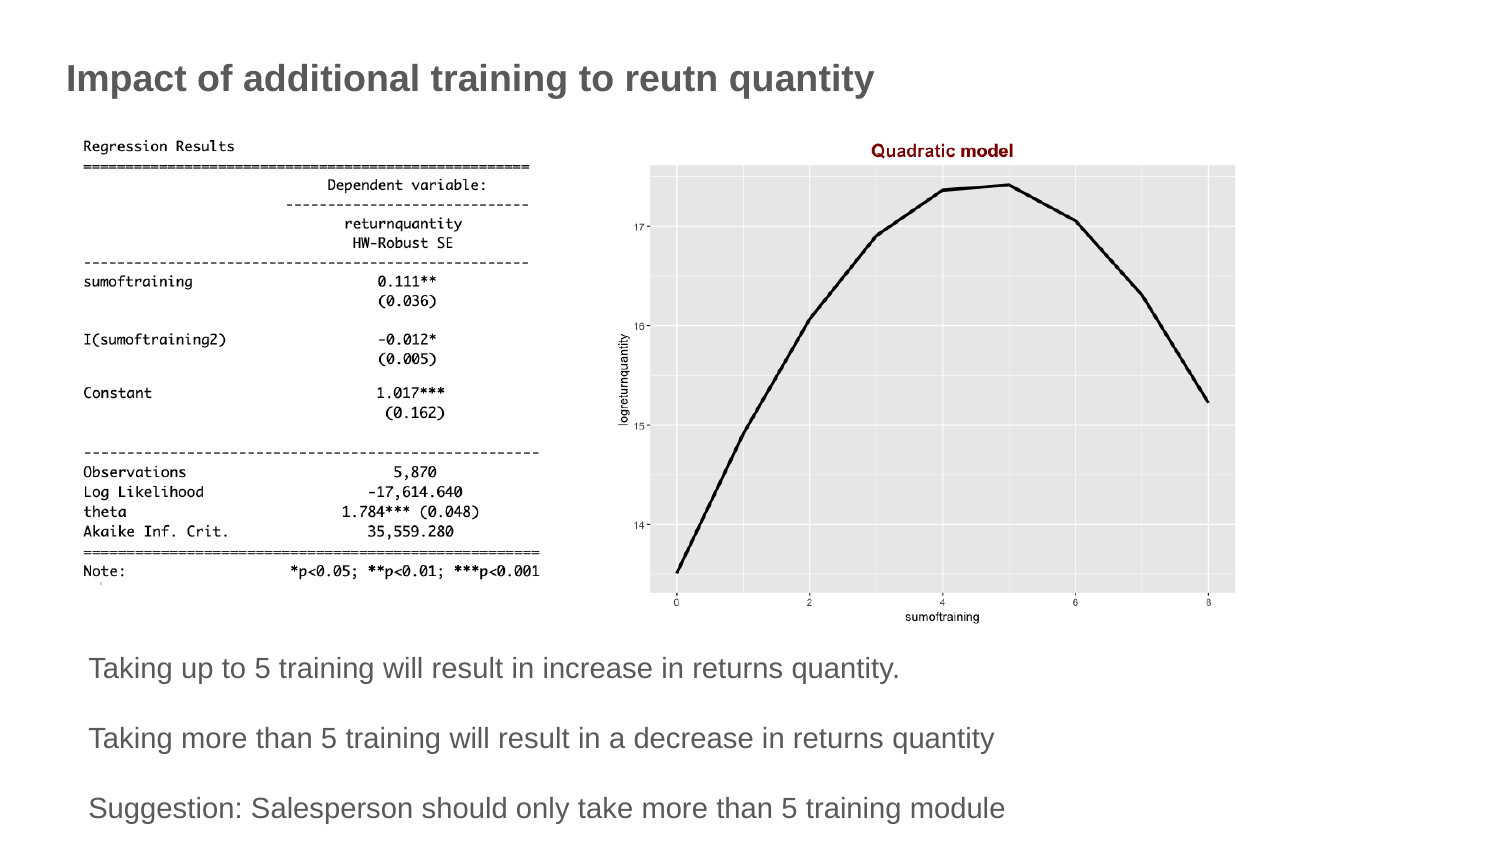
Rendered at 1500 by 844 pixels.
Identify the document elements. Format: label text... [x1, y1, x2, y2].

text_box Impact of additional training to reutn quantity [51, 20, 1485, 132]
list Taking up to 5 training will result in increase in returns quantity. Taking more than 5 training will result in a decrease in returns quantity Suggestion: Salesperson should only take more than 5 training module [73, 634, 1031, 827]
picture [611, 136, 1242, 630]
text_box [78, 131, 546, 585]
